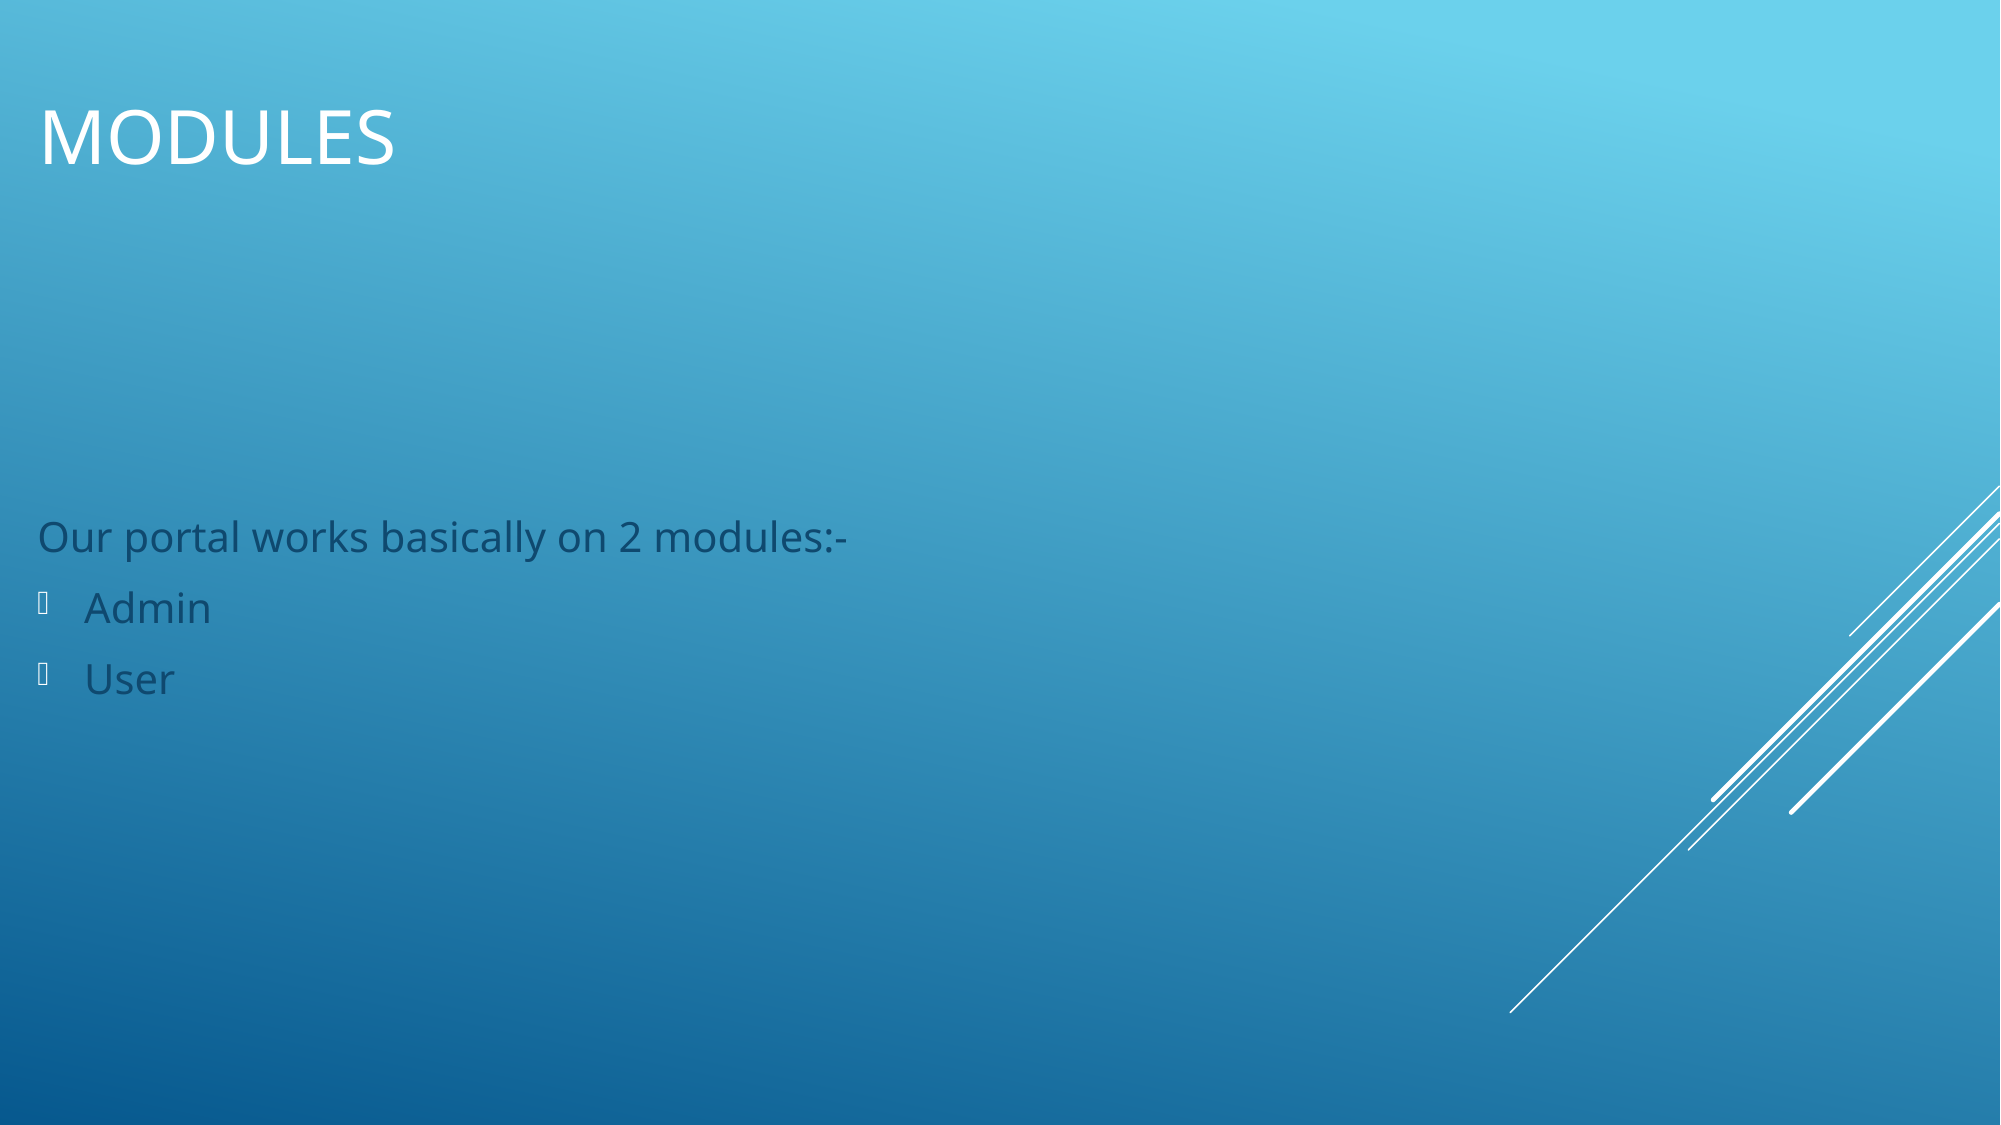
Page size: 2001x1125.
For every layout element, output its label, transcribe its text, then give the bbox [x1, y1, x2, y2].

title Modules [23, 10, 1424, 258]
list Our portal works basically on 2 modules:- Admin User [22, 345, 1423, 939]
